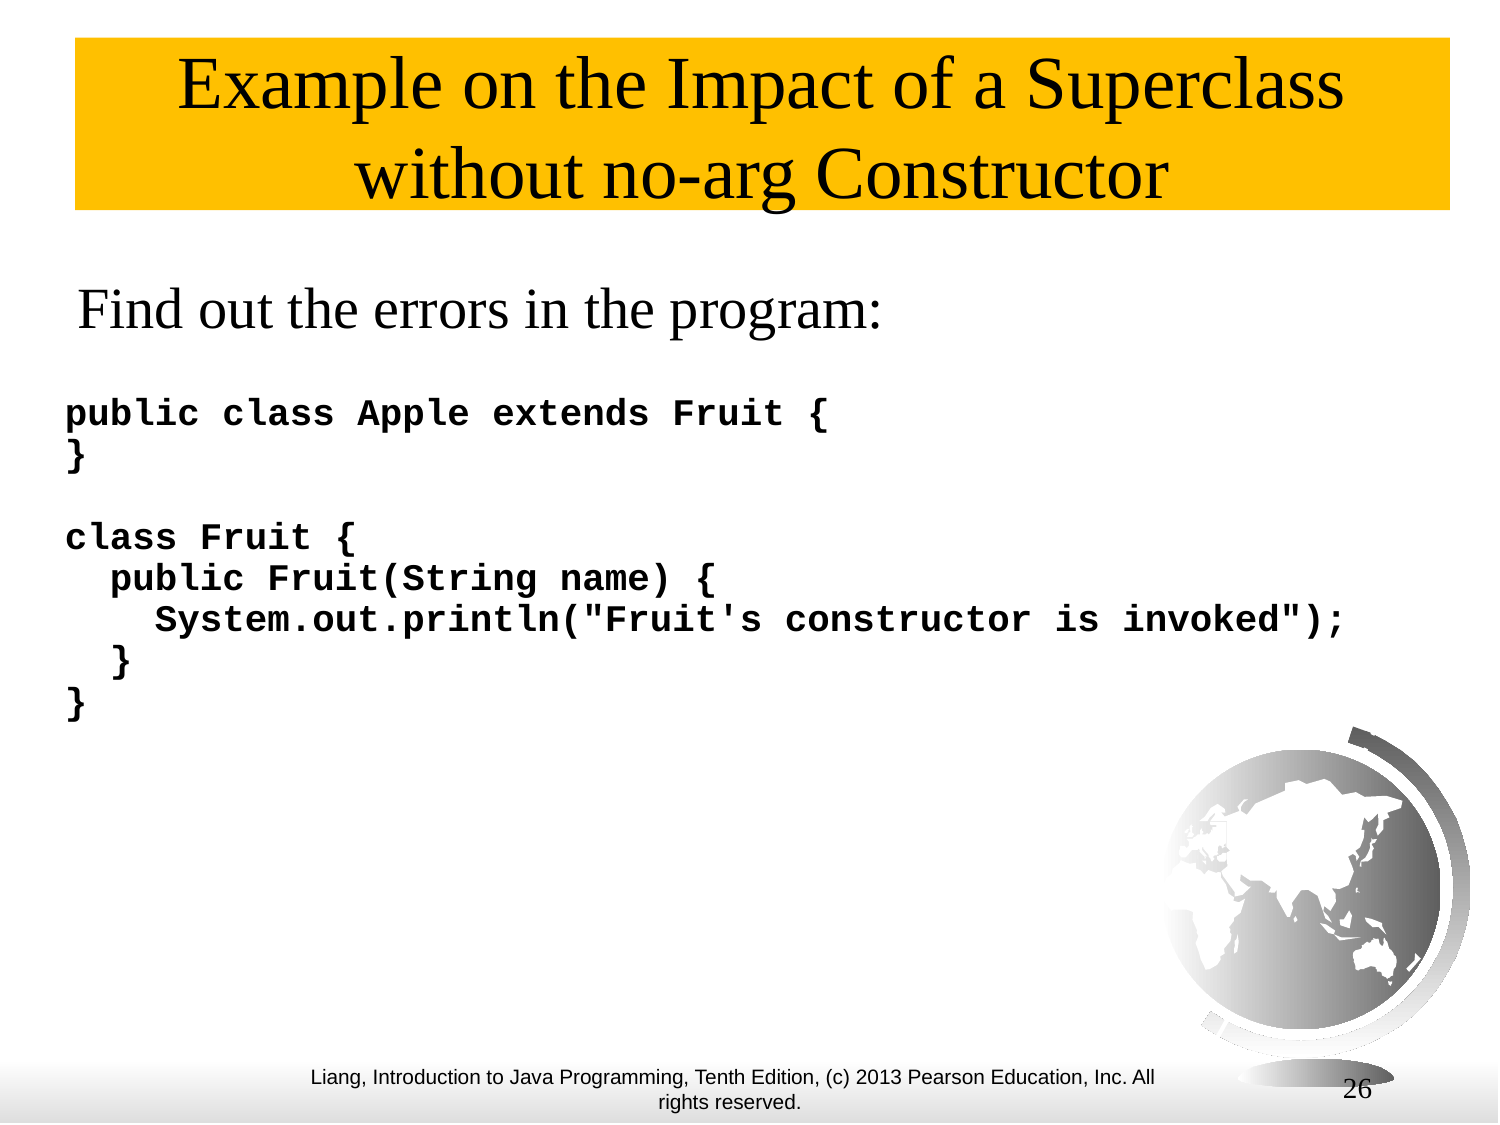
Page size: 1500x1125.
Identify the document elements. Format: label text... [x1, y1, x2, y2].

slide_number 26 [1074, 1049, 1388, 1125]
text_box Find out the errors in the program: [62, 262, 1413, 348]
text_box public class Apple extends Fruit { } class Fruit { public Fruit(String name) { System.out.println("Fruit's constructor is invoked"); } } [49, 399, 1463, 727]
title Example on the Impact of a Superclass without no-arg Constructor [75, 37, 1450, 211]
